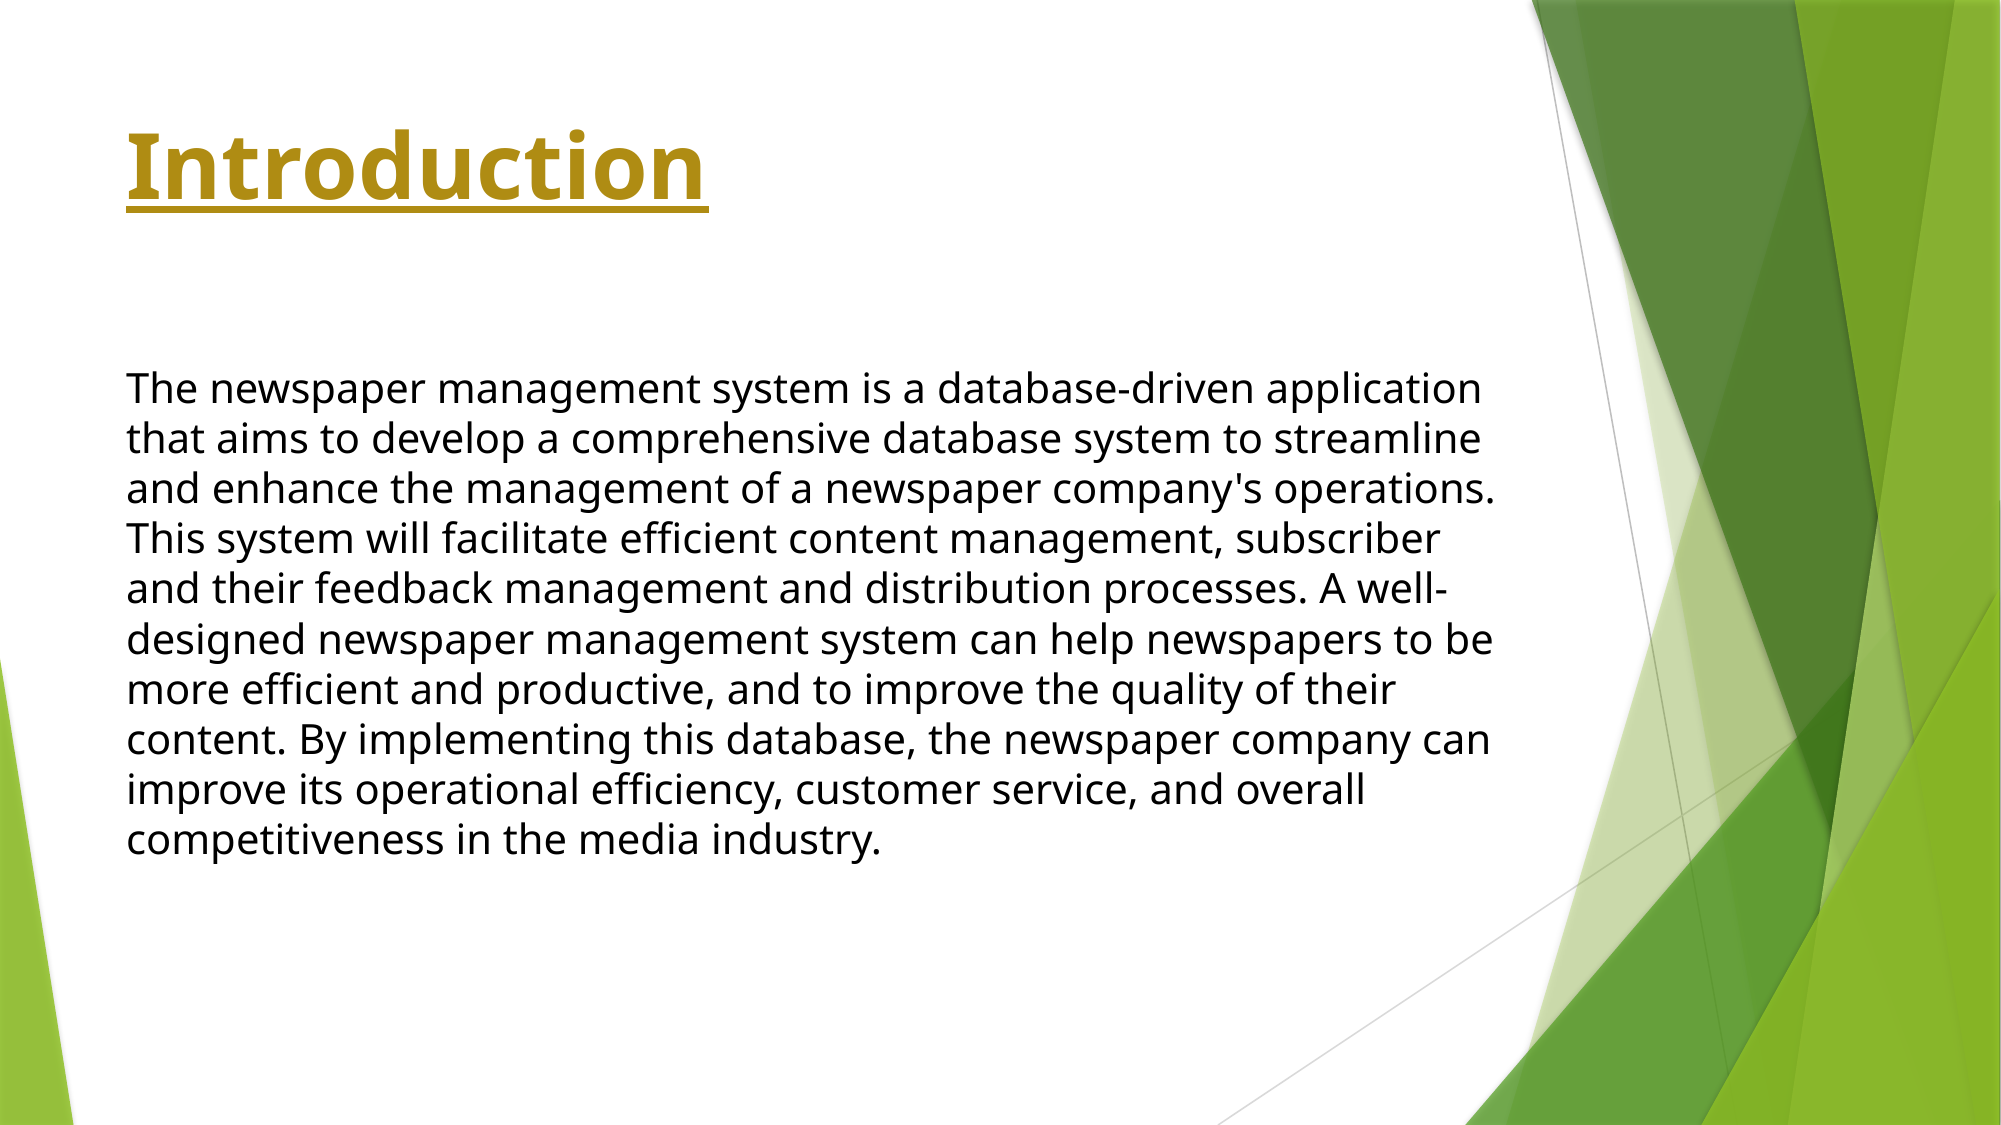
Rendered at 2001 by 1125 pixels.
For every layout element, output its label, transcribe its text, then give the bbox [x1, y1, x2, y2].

list The newspaper management system is a database-driven application that aims to develop a comprehensive database system to streamline and enhance the management of a newspaper company's operations. This system will facilitate efficient content management, subscriber and their feedback management and distribution processes. A well-designed newspaper management system can help newspapers to be more efficient and productive, and to improve the quality of their content. By implementing this database, the newspaper company can improve its operational efficiency, customer service, and overall competitiveness in the media industry. [111, 354, 1522, 992]
title Introduction [111, 99, 1522, 275]
